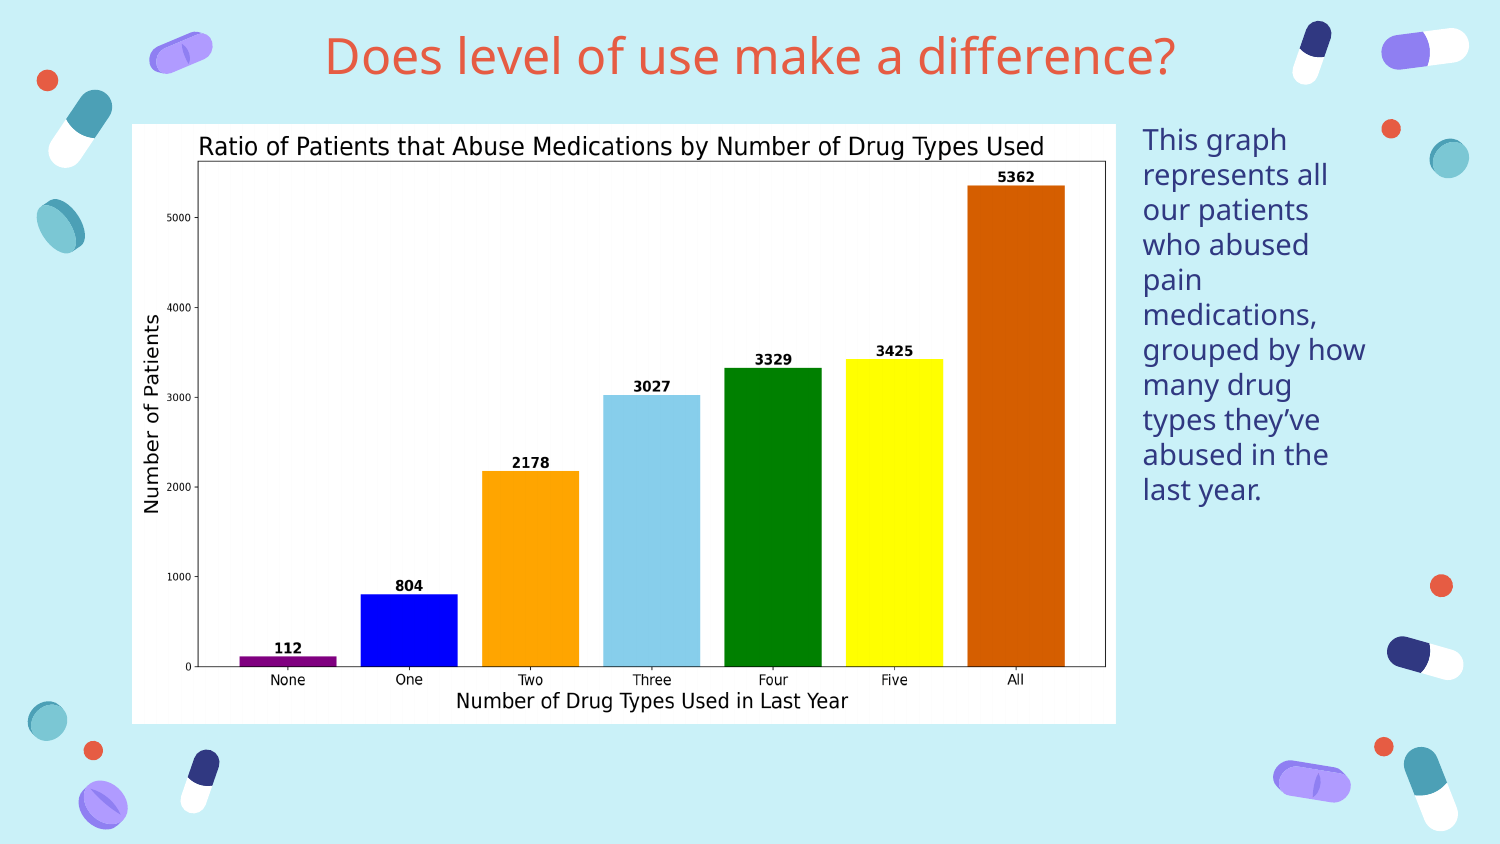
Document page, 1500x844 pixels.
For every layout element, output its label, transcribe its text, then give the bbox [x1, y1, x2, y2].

text_box This graph represents all our patients who abused pain medications, grouped by how many drug types they’ve abused in the last year. [1127, 106, 1383, 679]
picture [132, 124, 1116, 724]
text_box Does level of use make a difference? [309, 9, 1316, 107]
